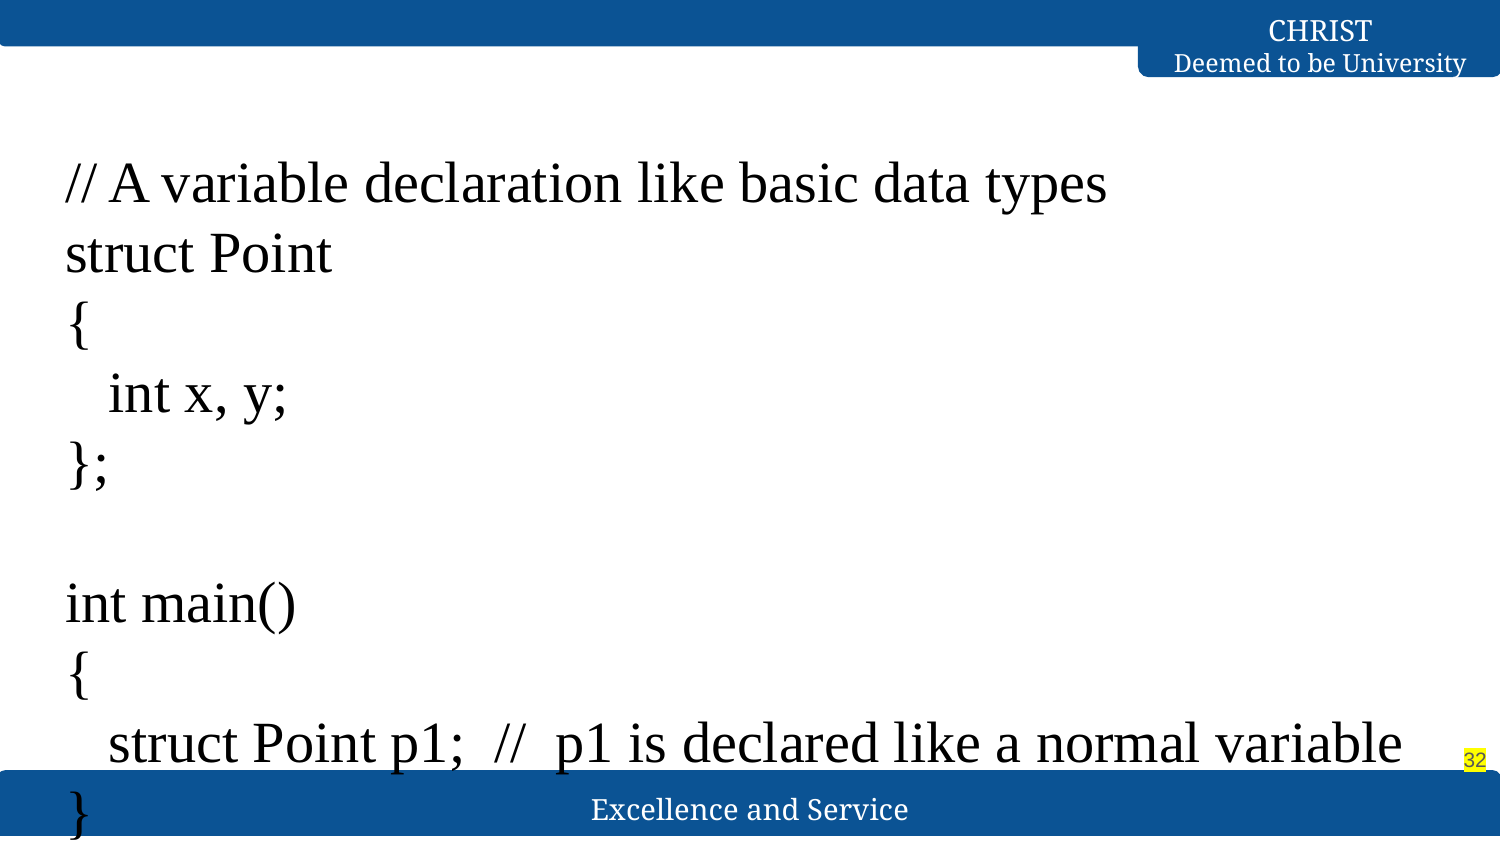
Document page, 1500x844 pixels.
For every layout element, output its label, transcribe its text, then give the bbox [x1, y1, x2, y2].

slide_number ‹#› [1411, 726, 1500, 792]
list // A variable declaration like basic data types struct Point { int x, y; }; int main() { struct Point p1; // p1 is declared like a normal variable } [50, 59, 1448, 704]
